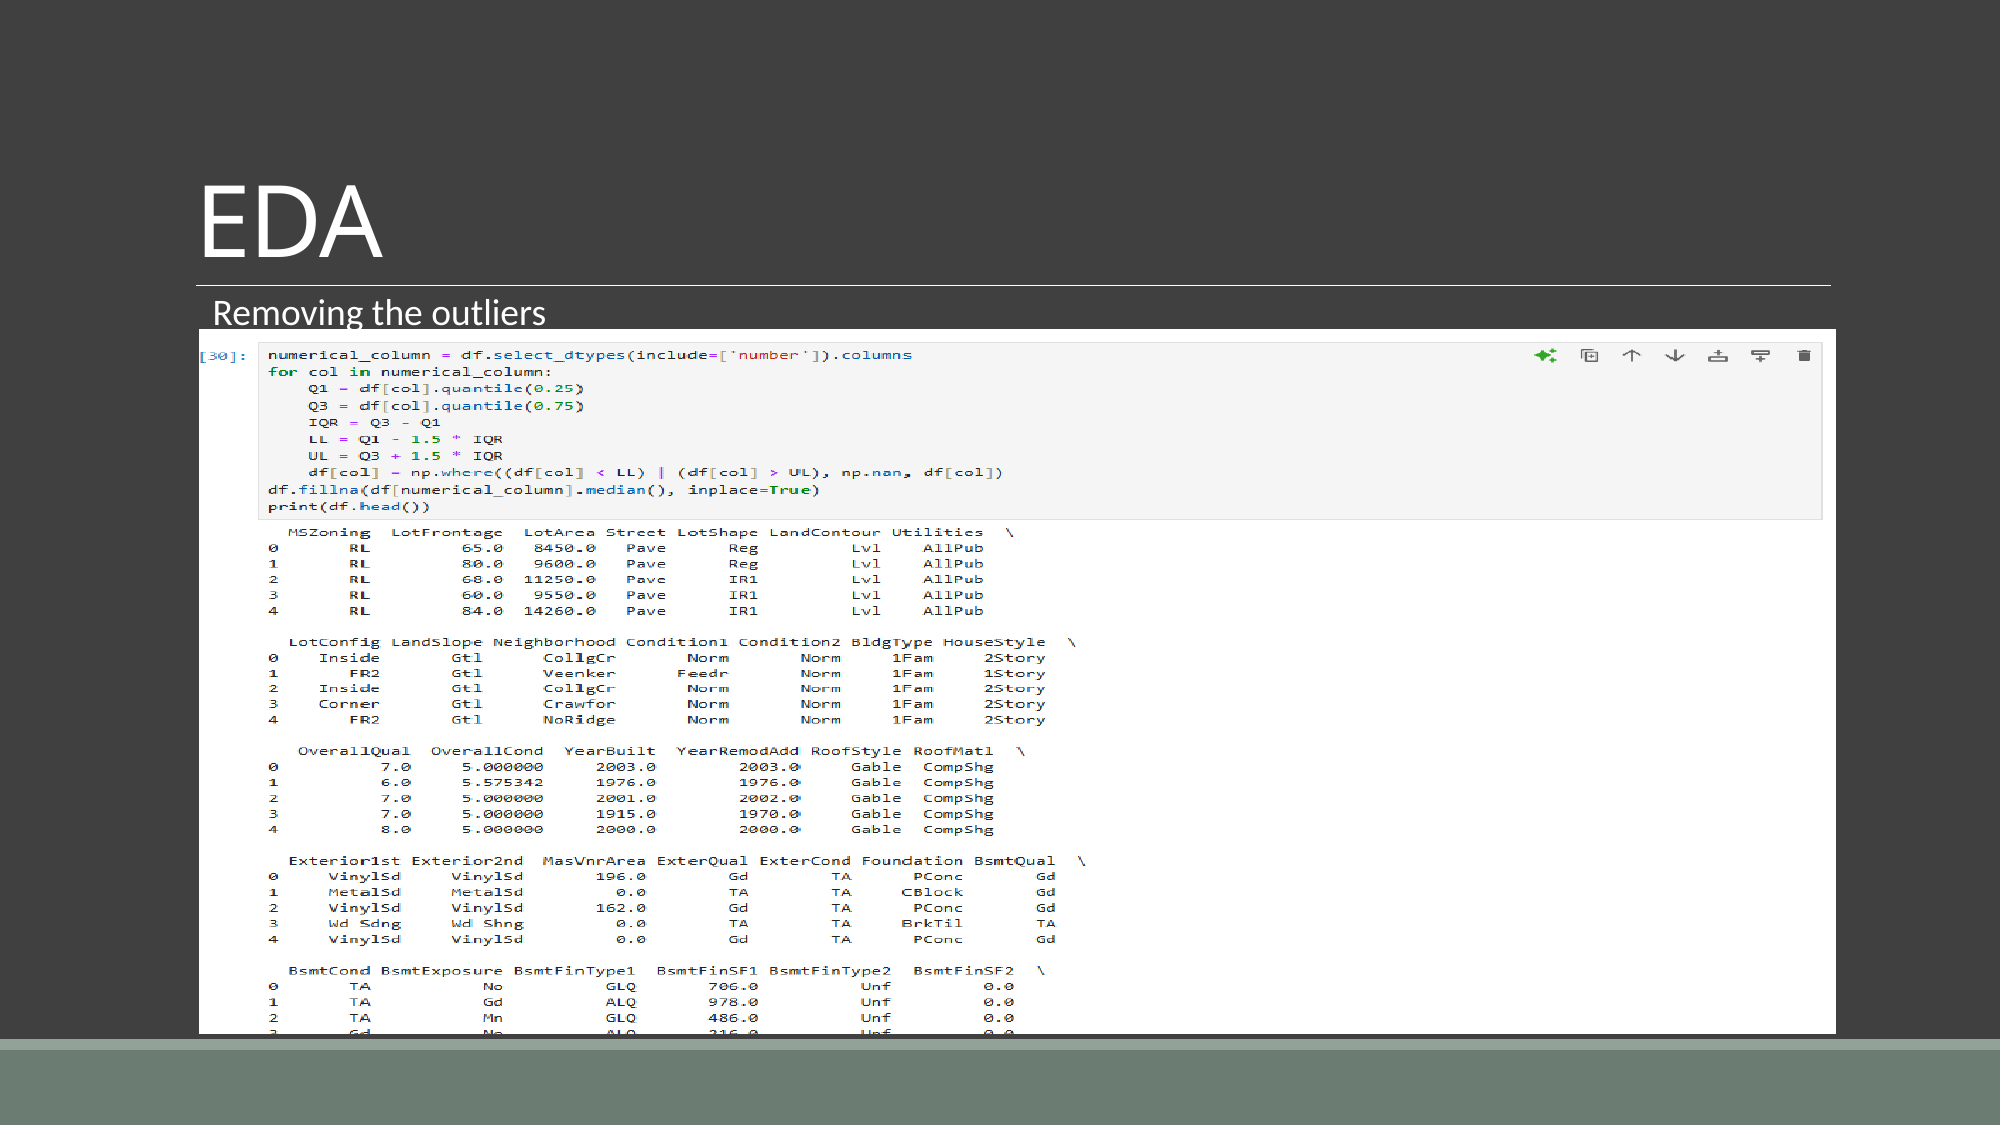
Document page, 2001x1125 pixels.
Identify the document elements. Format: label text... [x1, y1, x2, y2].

picture [198, 329, 1837, 1034]
title EDA [180, 47, 1830, 285]
text_box Removing the outliers [197, 280, 562, 330]
